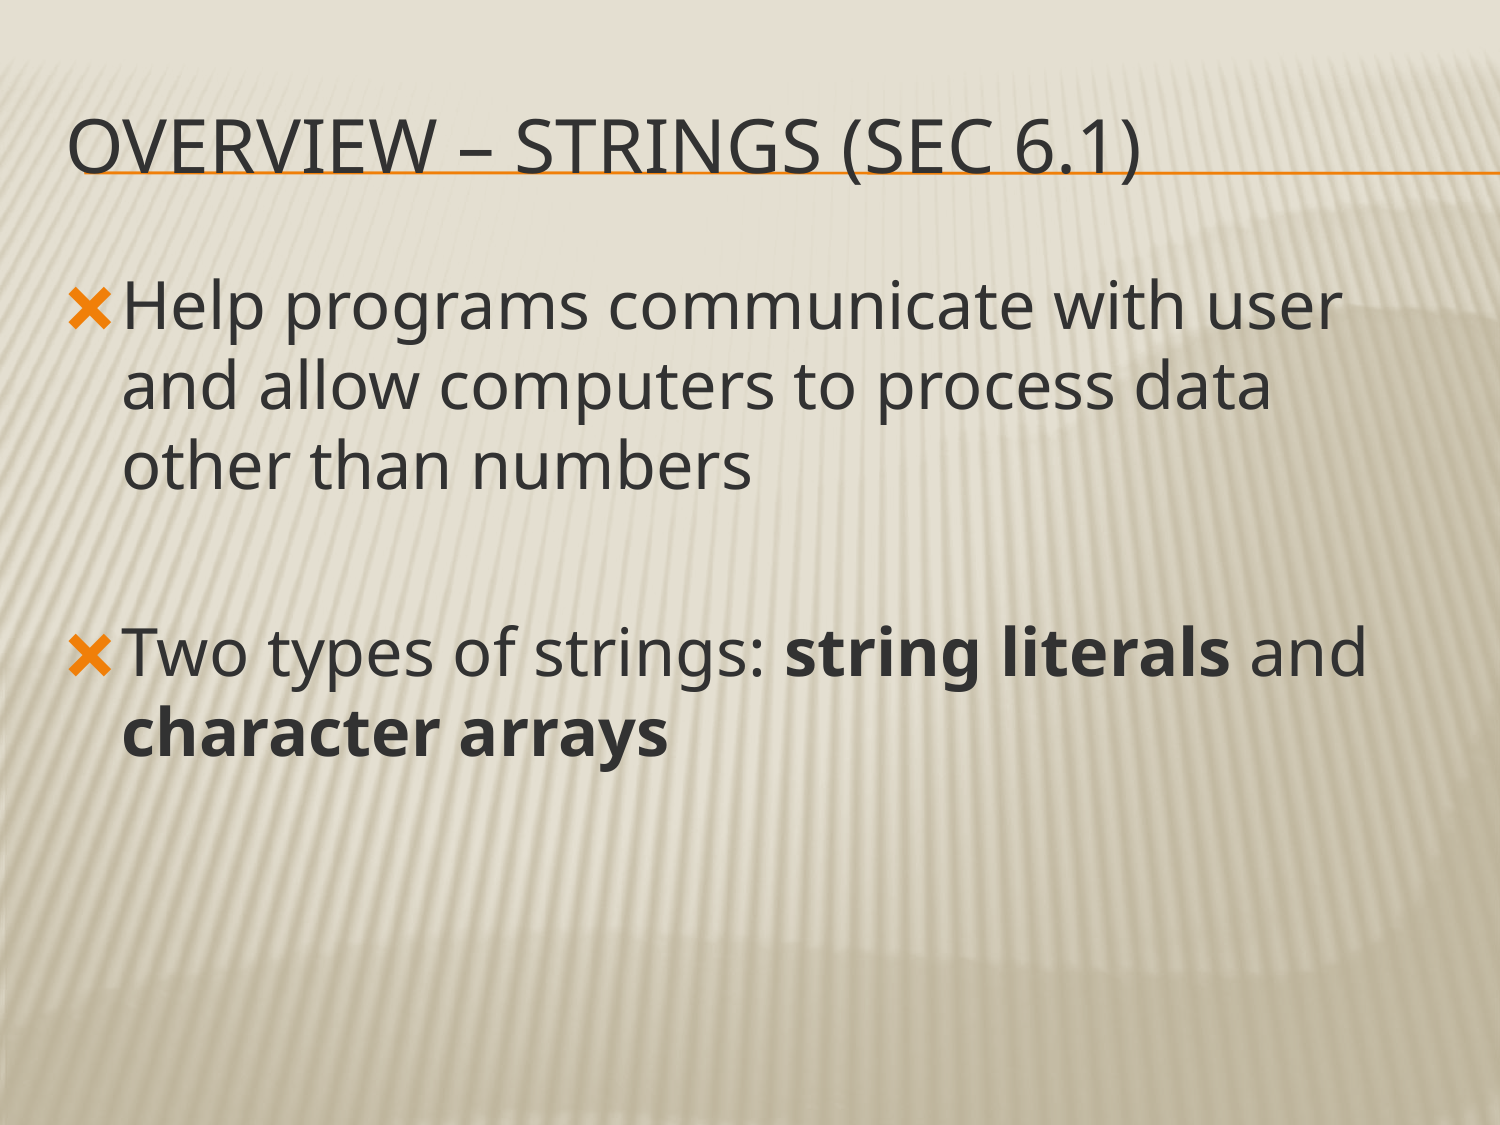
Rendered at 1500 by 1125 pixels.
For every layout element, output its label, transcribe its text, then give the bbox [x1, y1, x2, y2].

list Help programs communicate with user and allow computers to process data other than numbers Two types of strings: string literals and character arrays [50, 254, 1475, 998]
picture [0, 0, 1500, 1125]
title OVERVIEW – STRINGS (SEC 6.1) [50, 75, 1475, 213]
